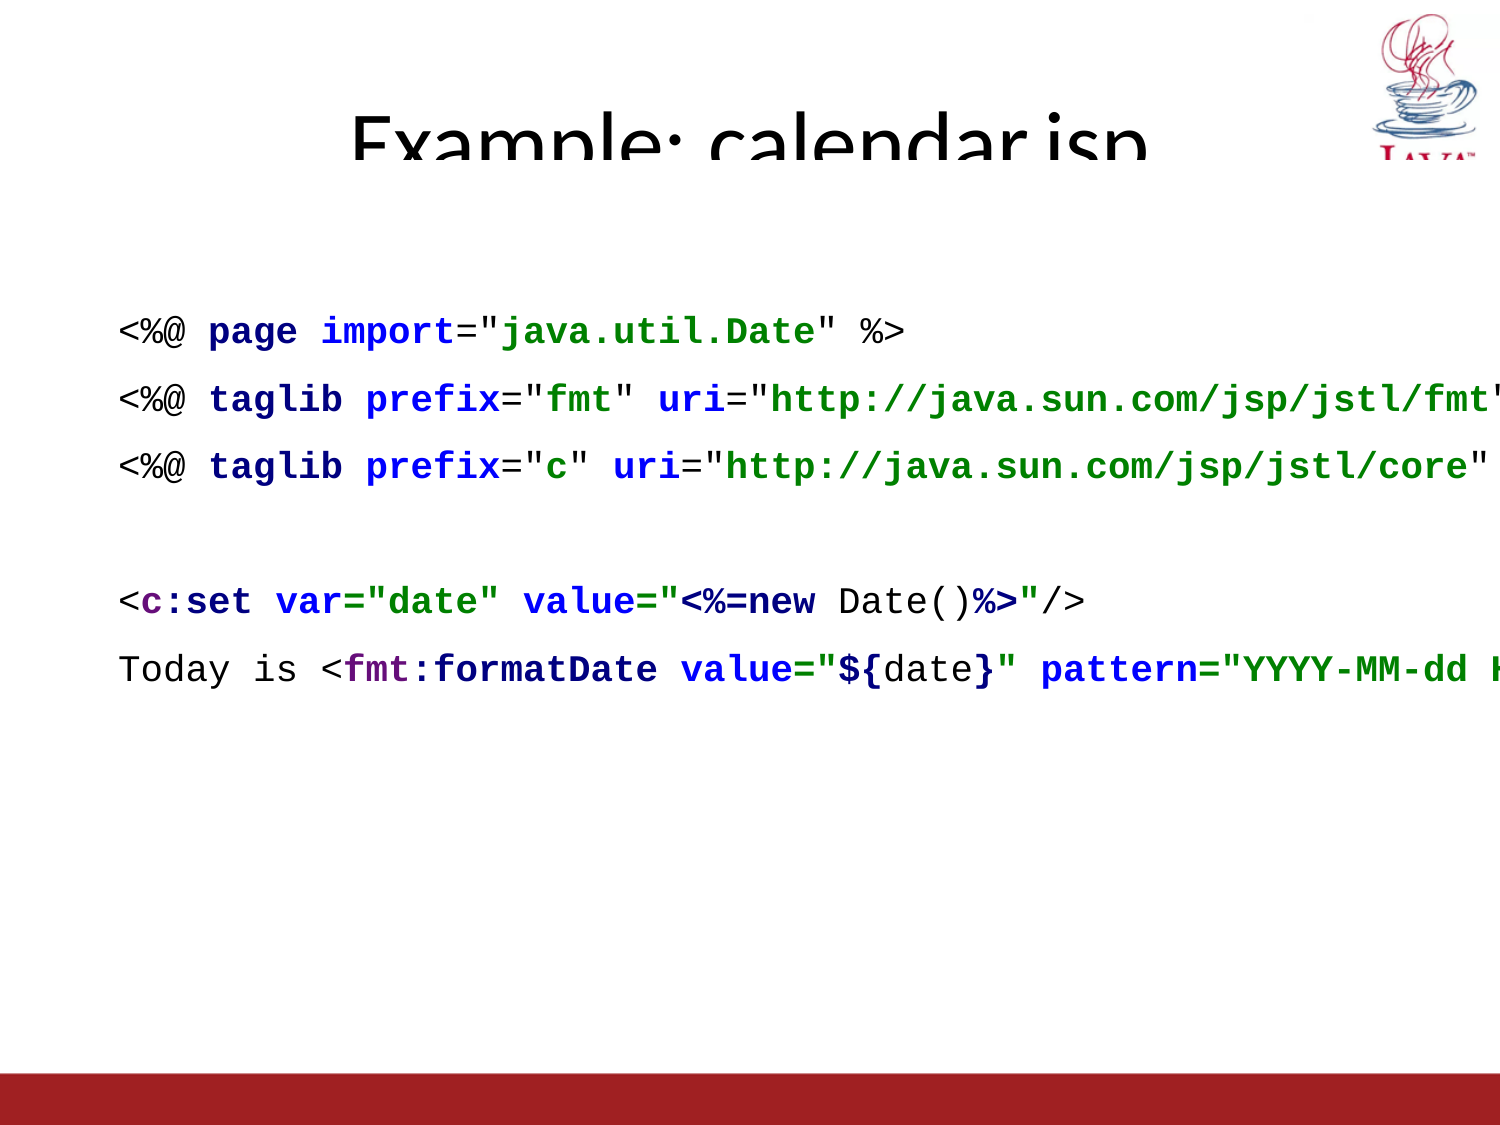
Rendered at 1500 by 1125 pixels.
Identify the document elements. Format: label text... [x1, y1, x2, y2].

picture [0, 0, 1500, 1125]
title Example: calendar.jsp [75, 45, 1425, 233]
list <%@ page import="java.util.Date" %> <%@ taglib prefix="fmt" uri="http://java.sun.com/jsp/jstl/fmt" %> <%@ taglib prefix="c" uri="http://java.sun.com/jsp/jstl/core" %> <c:set var="date" value="<%=new Date()%>"/> Today is <fmt:formatDate value="${date}" pattern="YYYY-MM-dd HH:mm:ss"/> [103, 160, 1500, 813]
